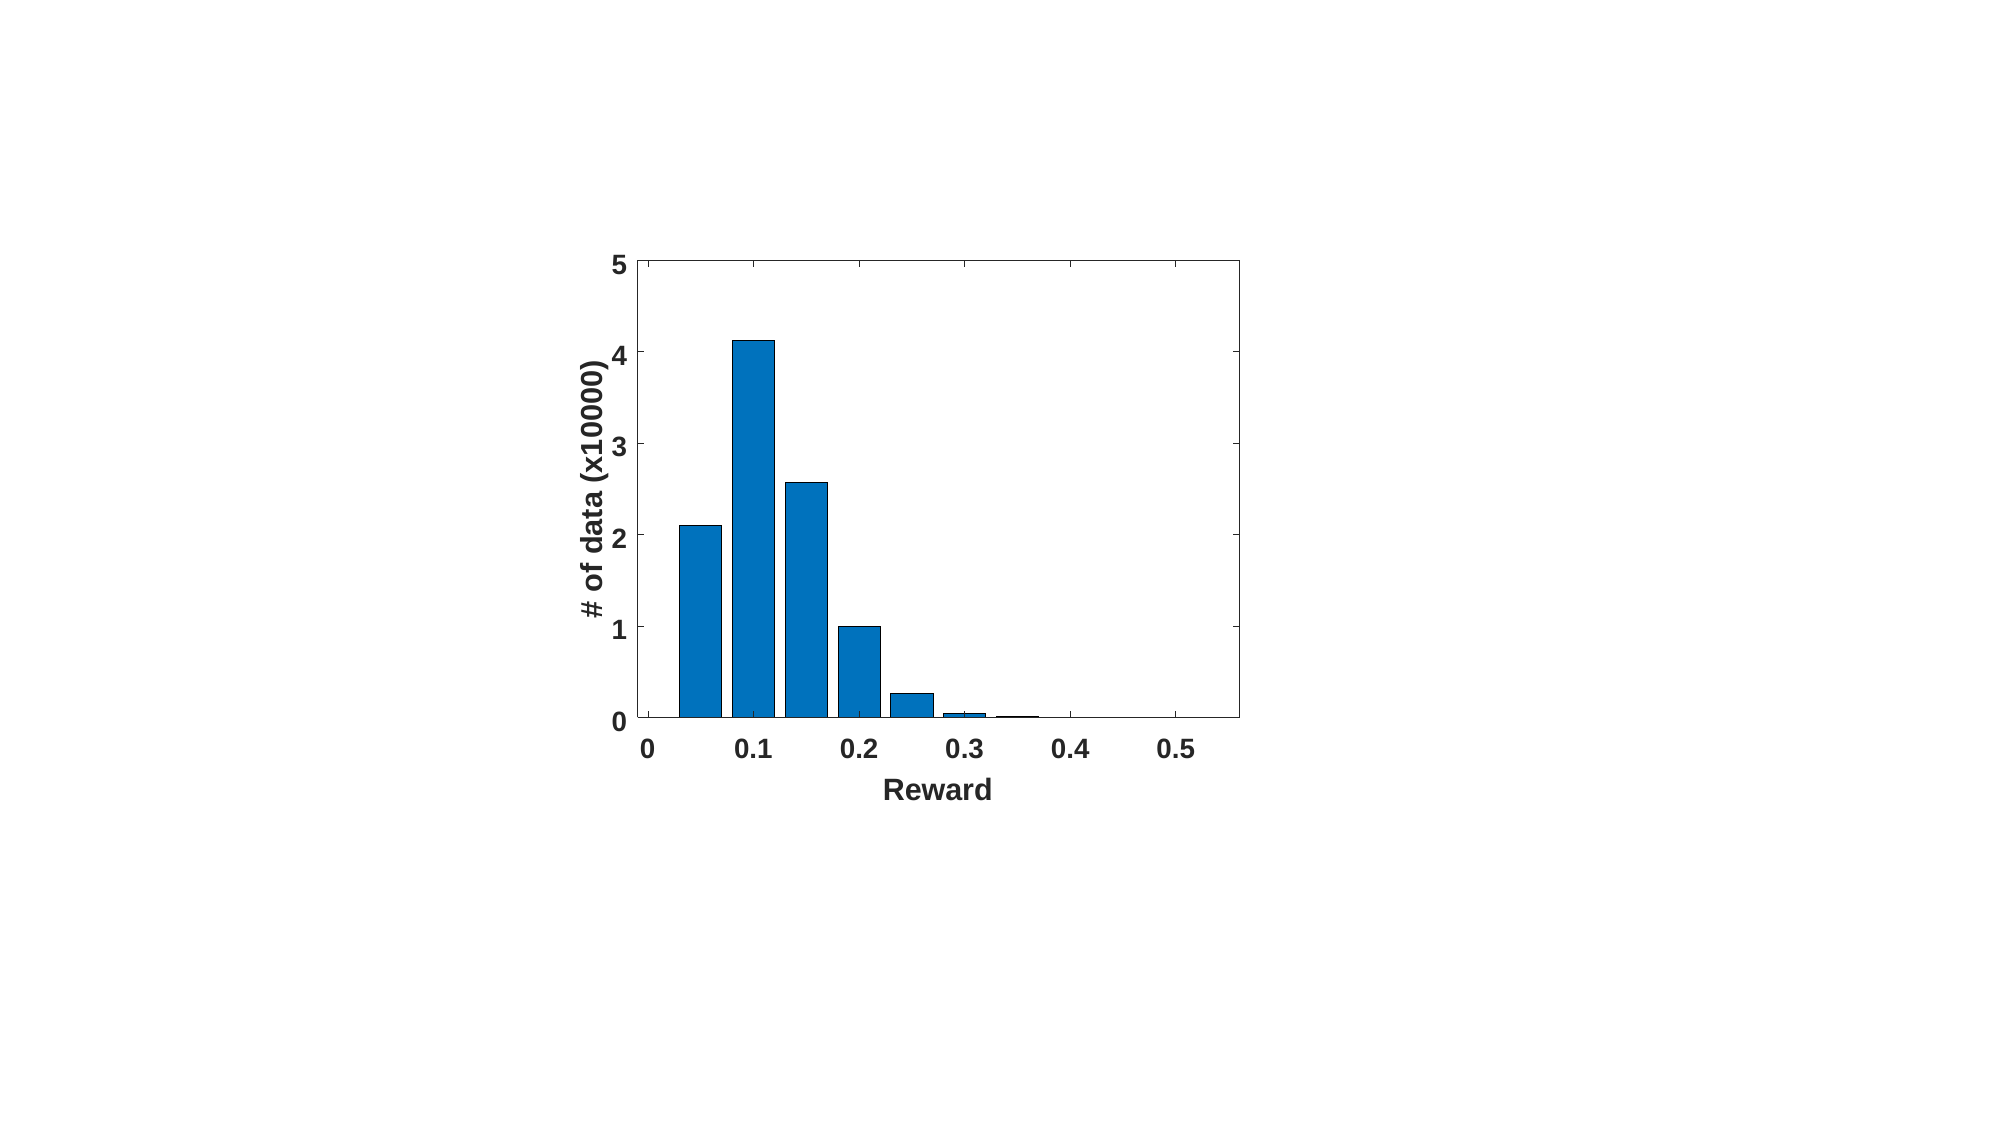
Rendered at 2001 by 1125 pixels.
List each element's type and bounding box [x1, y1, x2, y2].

picture [536, 216, 1312, 803]
